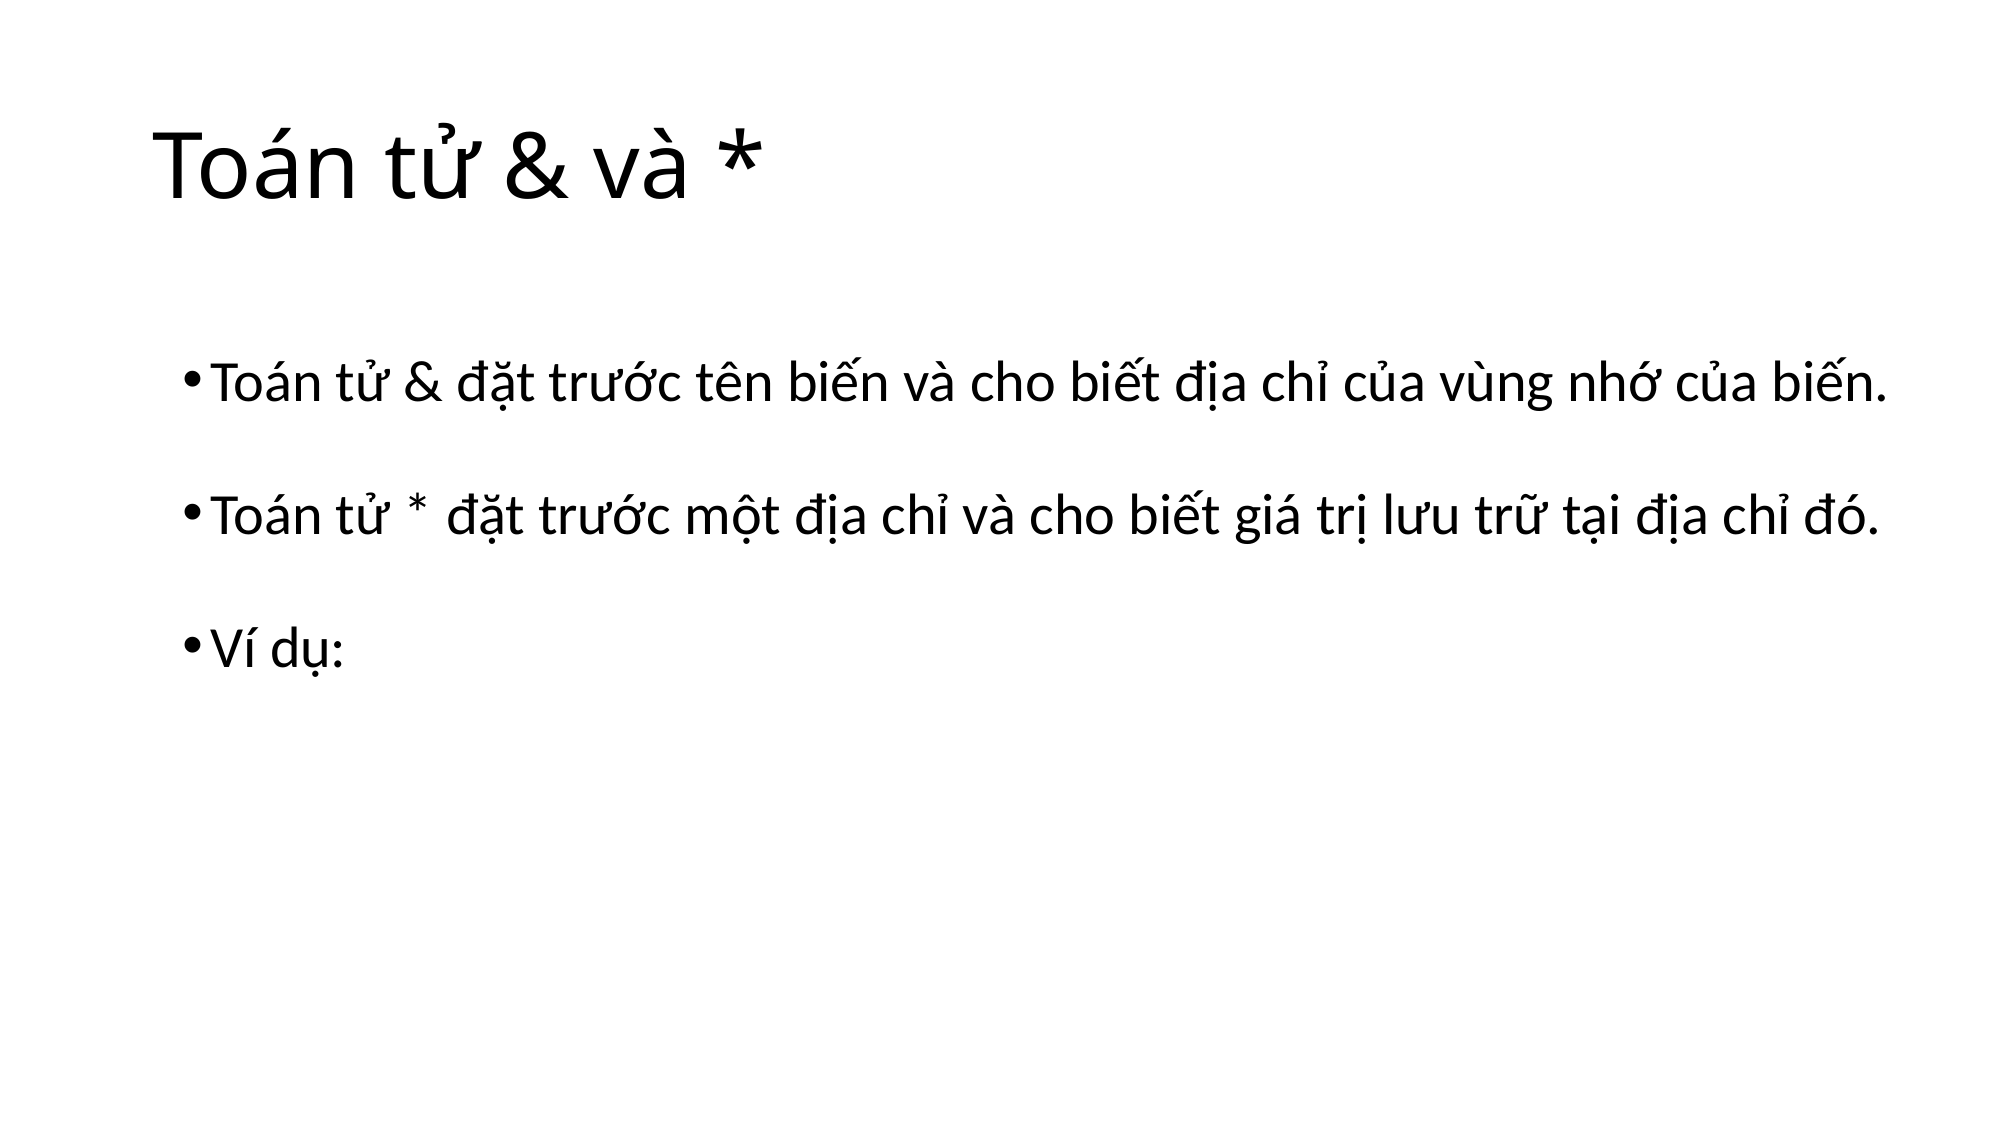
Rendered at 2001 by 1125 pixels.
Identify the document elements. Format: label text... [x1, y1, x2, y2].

title Toán tử & và * [137, 59, 1863, 278]
list Toán tử & đặt trước tên biến và cho biết địa chỉ của vùng nhớ của biến. Toán tử * đặt trước một địa chỉ và cho biết giá trị lưu trữ tại địa chỉ đó. Ví dụ: [161, 301, 1943, 1015]
